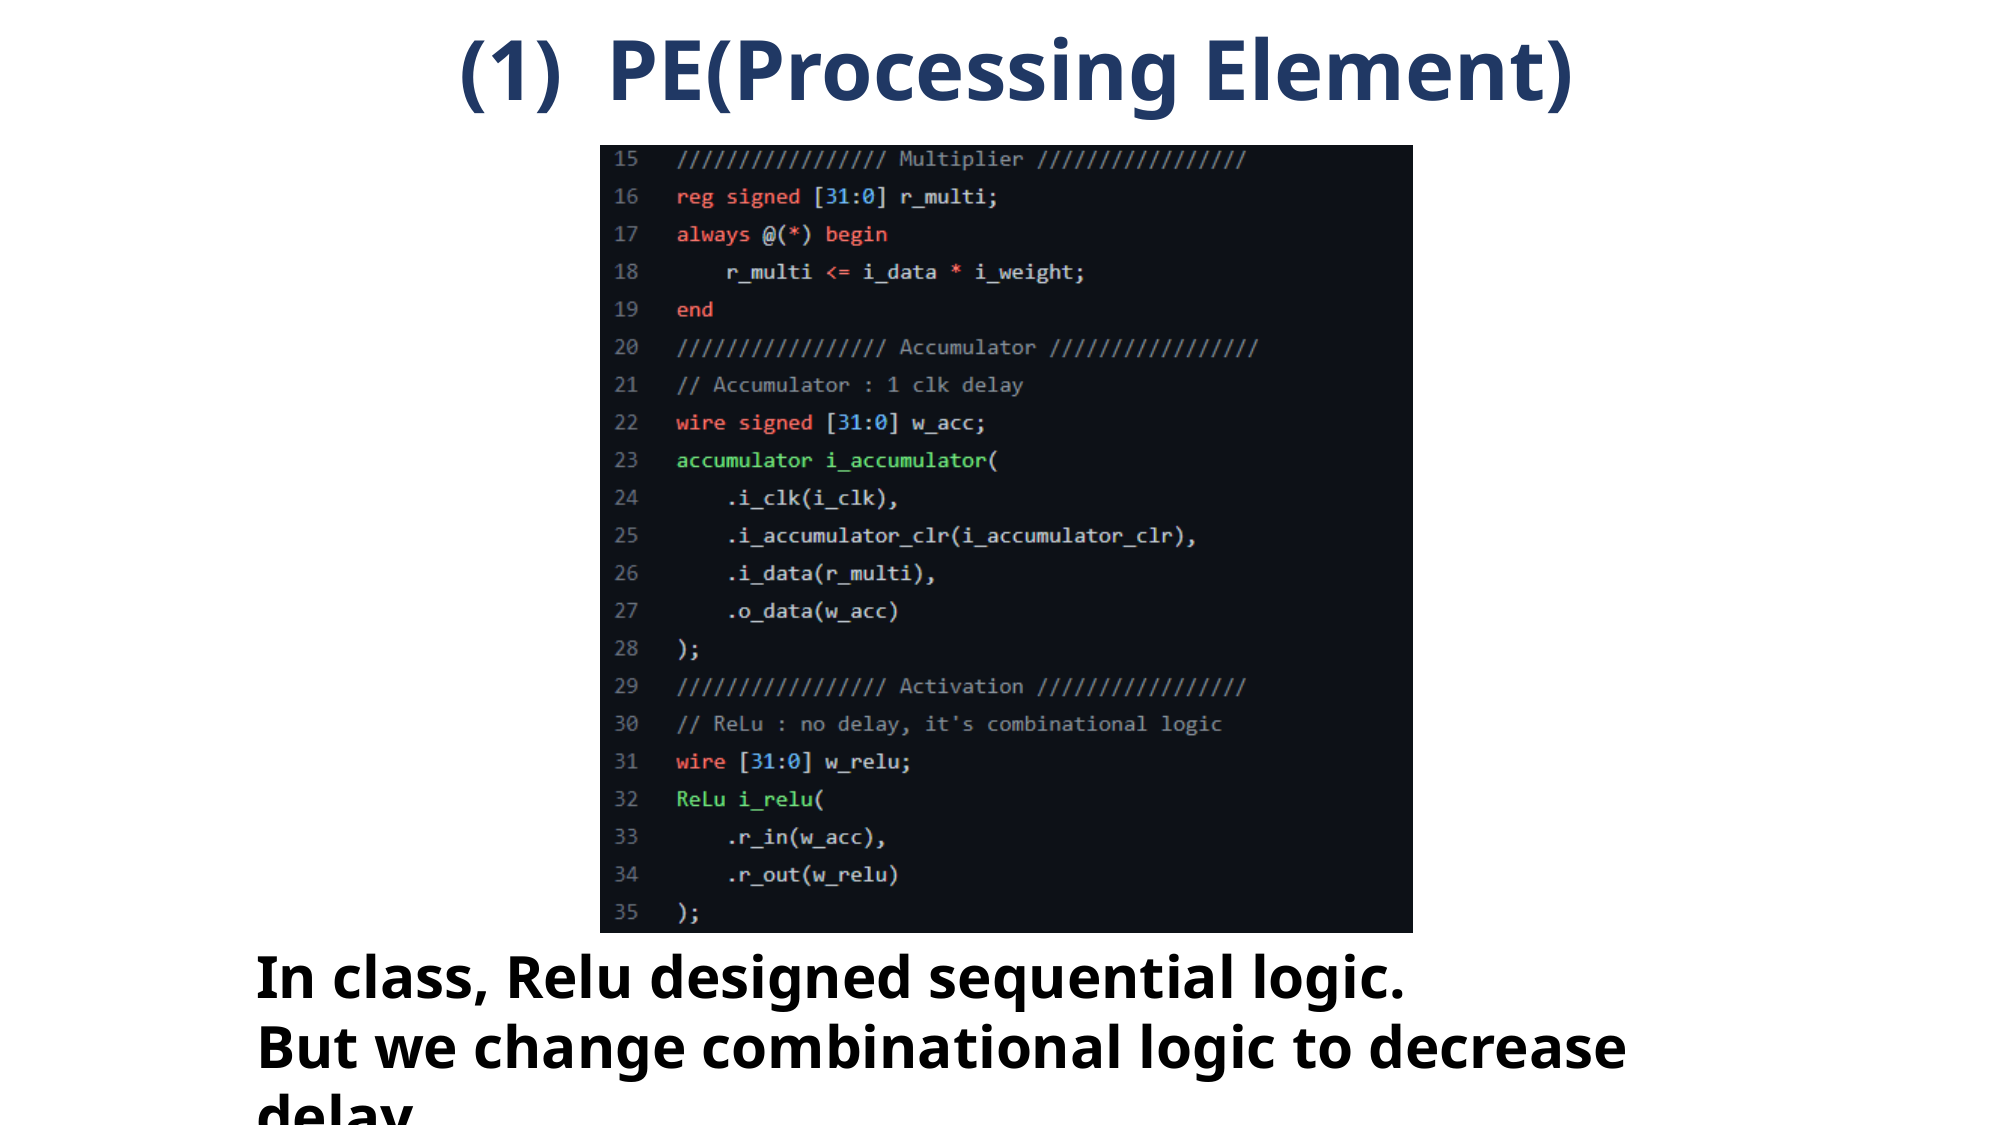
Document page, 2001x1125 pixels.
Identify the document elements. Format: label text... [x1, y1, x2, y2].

text_box In class, Relu designed sequential logic. But we change combinational logic to decrease delay [241, 932, 1771, 1125]
picture [599, 145, 1413, 933]
title (1) PE(Processing Element) [143, 1, 1869, 146]
